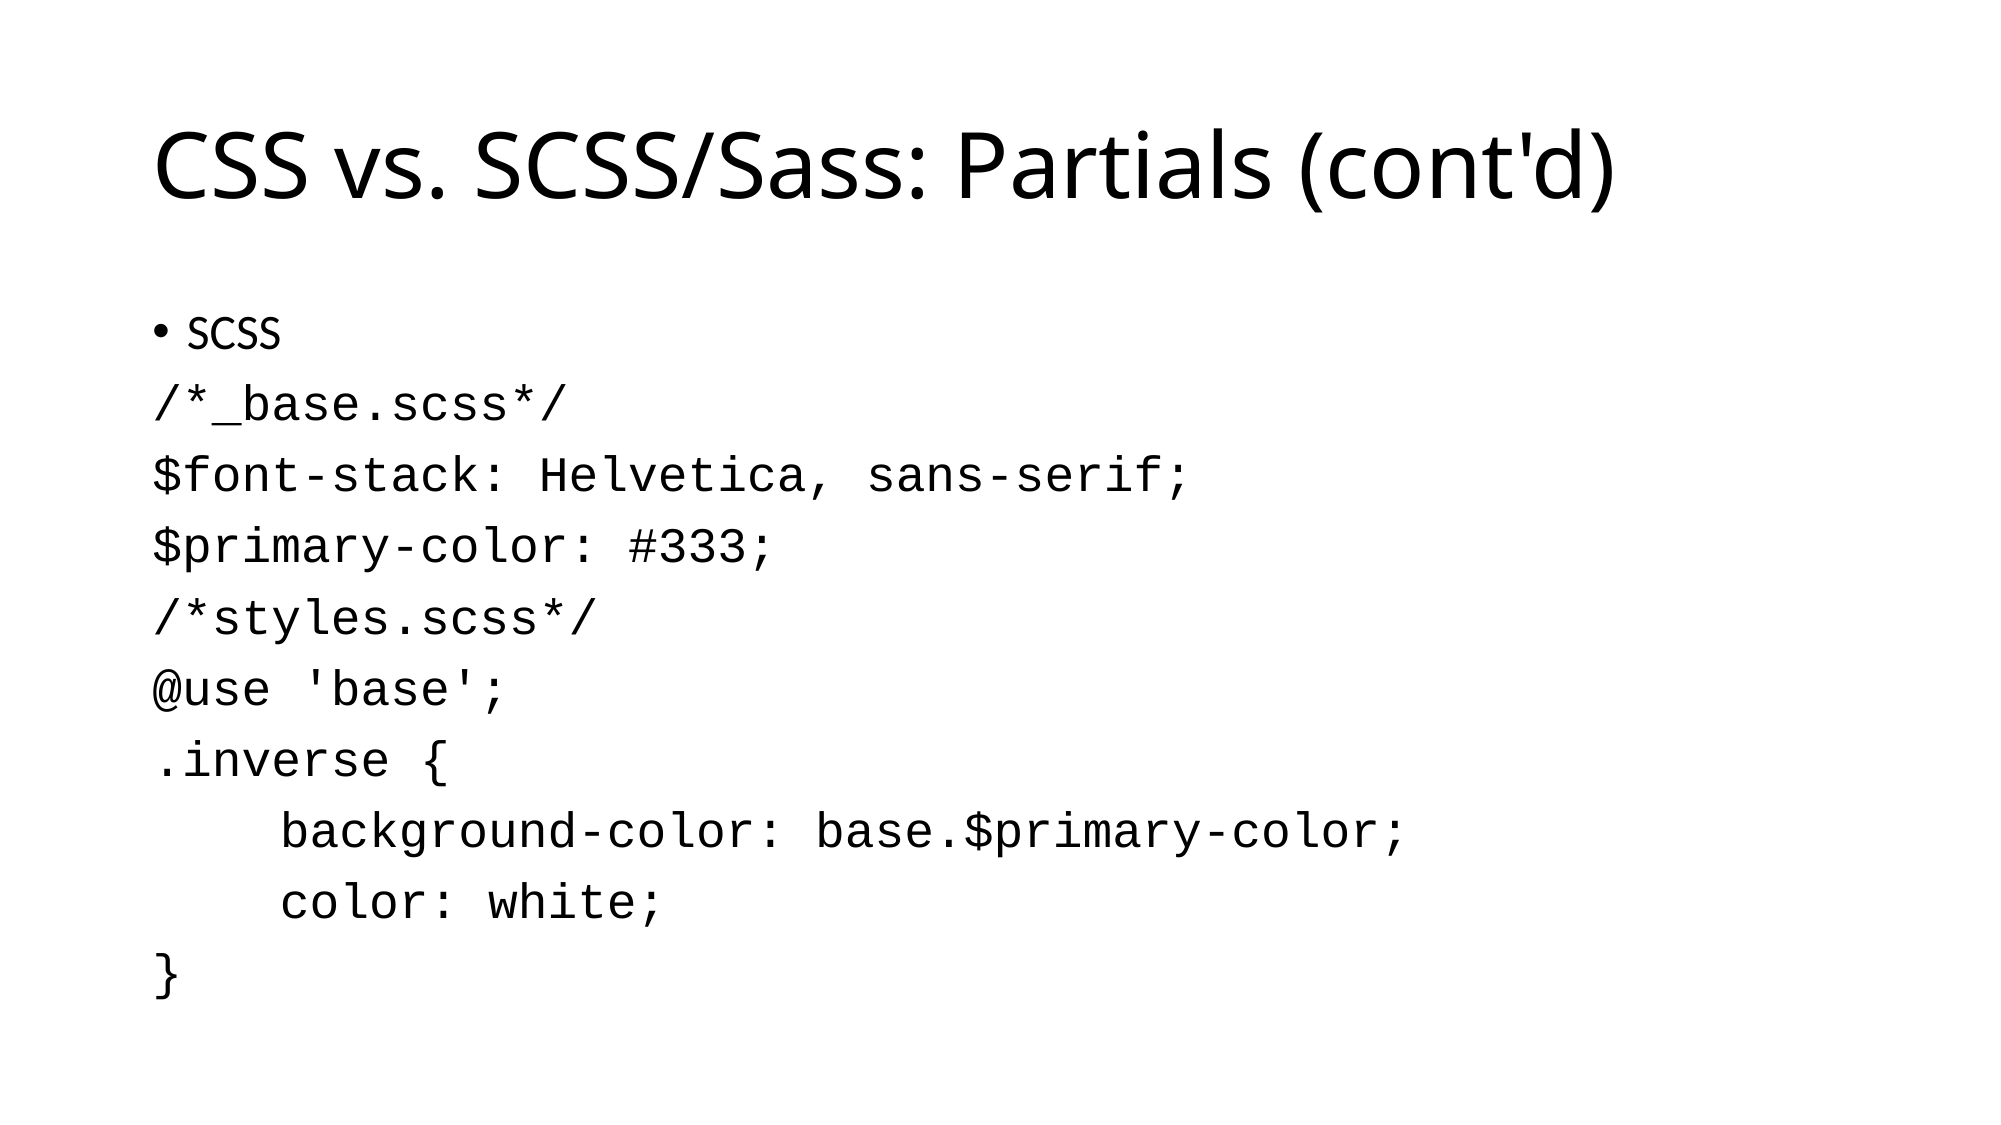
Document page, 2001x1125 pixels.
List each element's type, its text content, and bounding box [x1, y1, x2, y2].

title CSS vs. SCSS/Sass: Partials (cont'd) [137, 59, 1863, 278]
list SCSS /*_base.scss*/ $font-stack: Helvetica, sans-serif; $primary-color: #333; /*styles.scss*/ @use 'base'; .inverse { background-color: base.$primary-color; color: white; } [137, 299, 1863, 1014]
